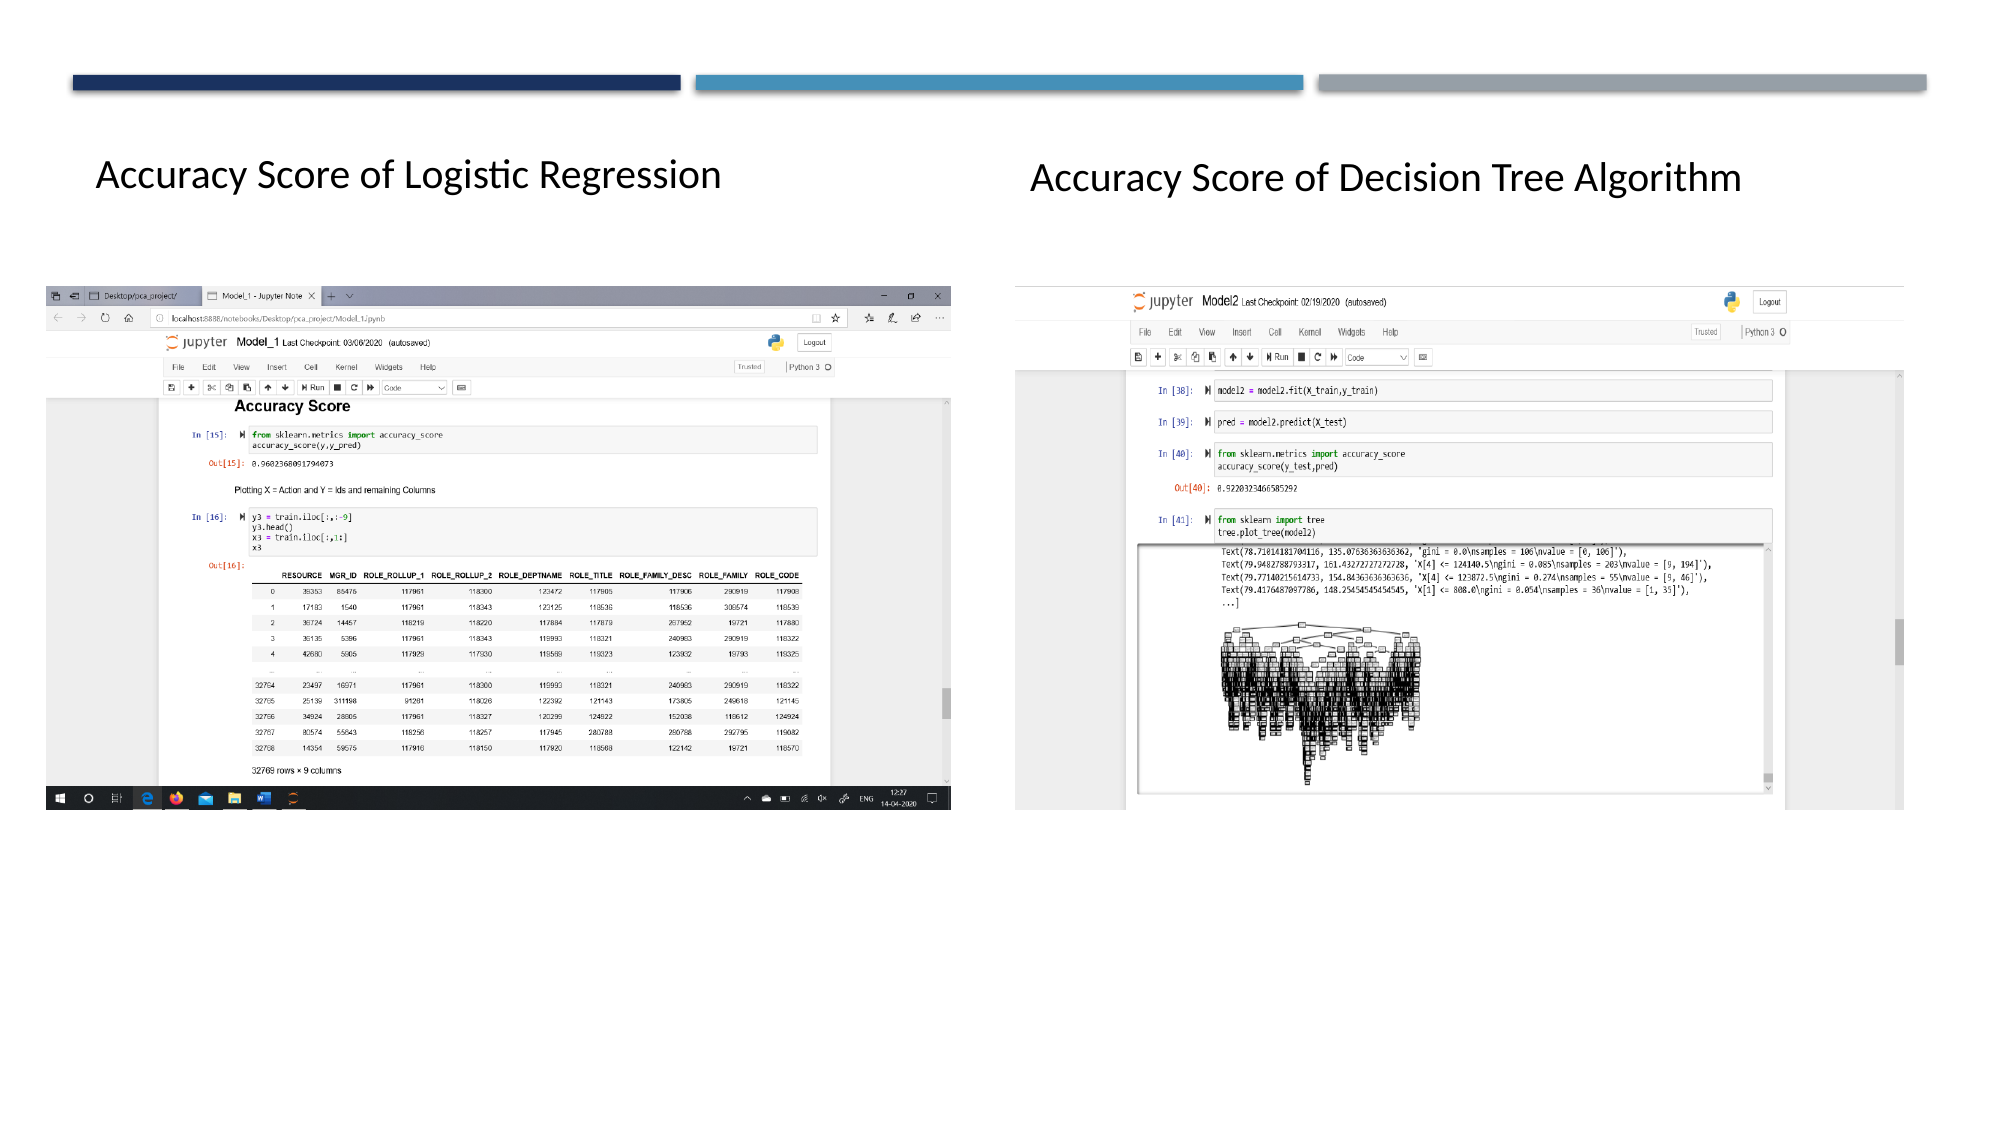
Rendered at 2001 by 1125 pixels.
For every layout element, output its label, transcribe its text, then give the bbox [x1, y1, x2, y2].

text_box Accuracy Score of Logistic Regression [80, 139, 755, 204]
picture [45, 286, 951, 811]
text_box Accuracy Score of Decision Tree Algorithm [1015, 142, 1767, 208]
picture [1014, 286, 1904, 811]
